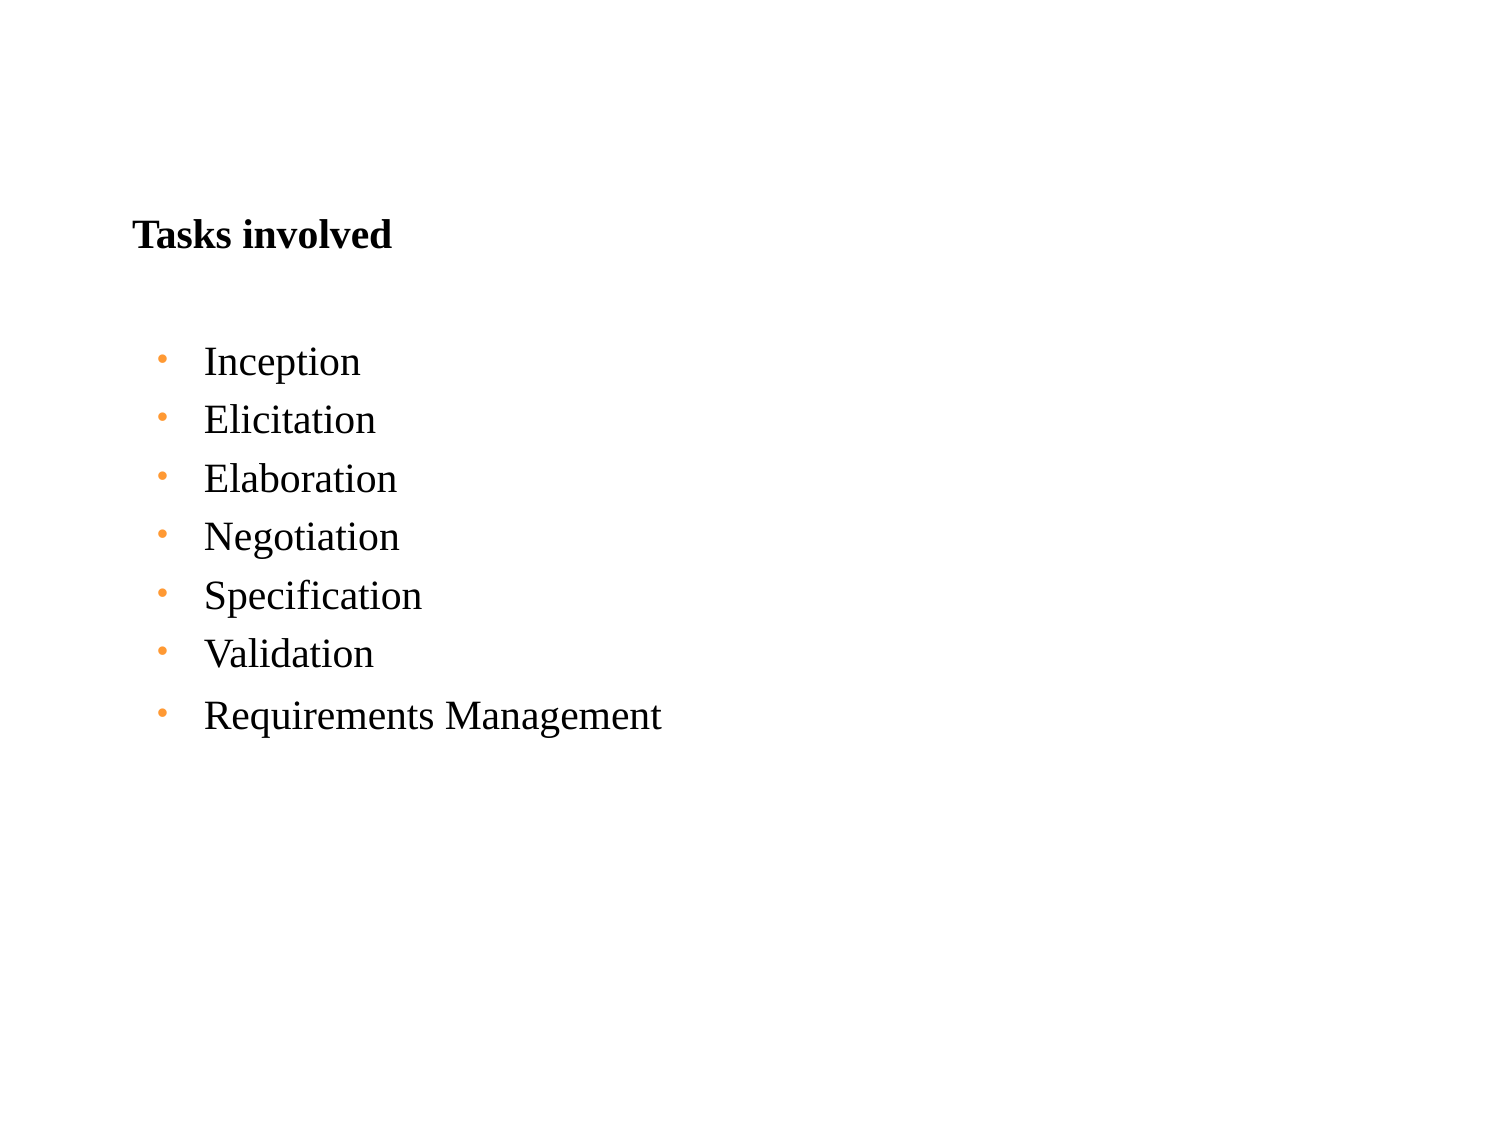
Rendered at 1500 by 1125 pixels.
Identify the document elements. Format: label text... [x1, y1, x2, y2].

list Tasks involved Inception Elicitation Elaboration Negotiation Specification Validation Requirements Management [117, 199, 1468, 942]
